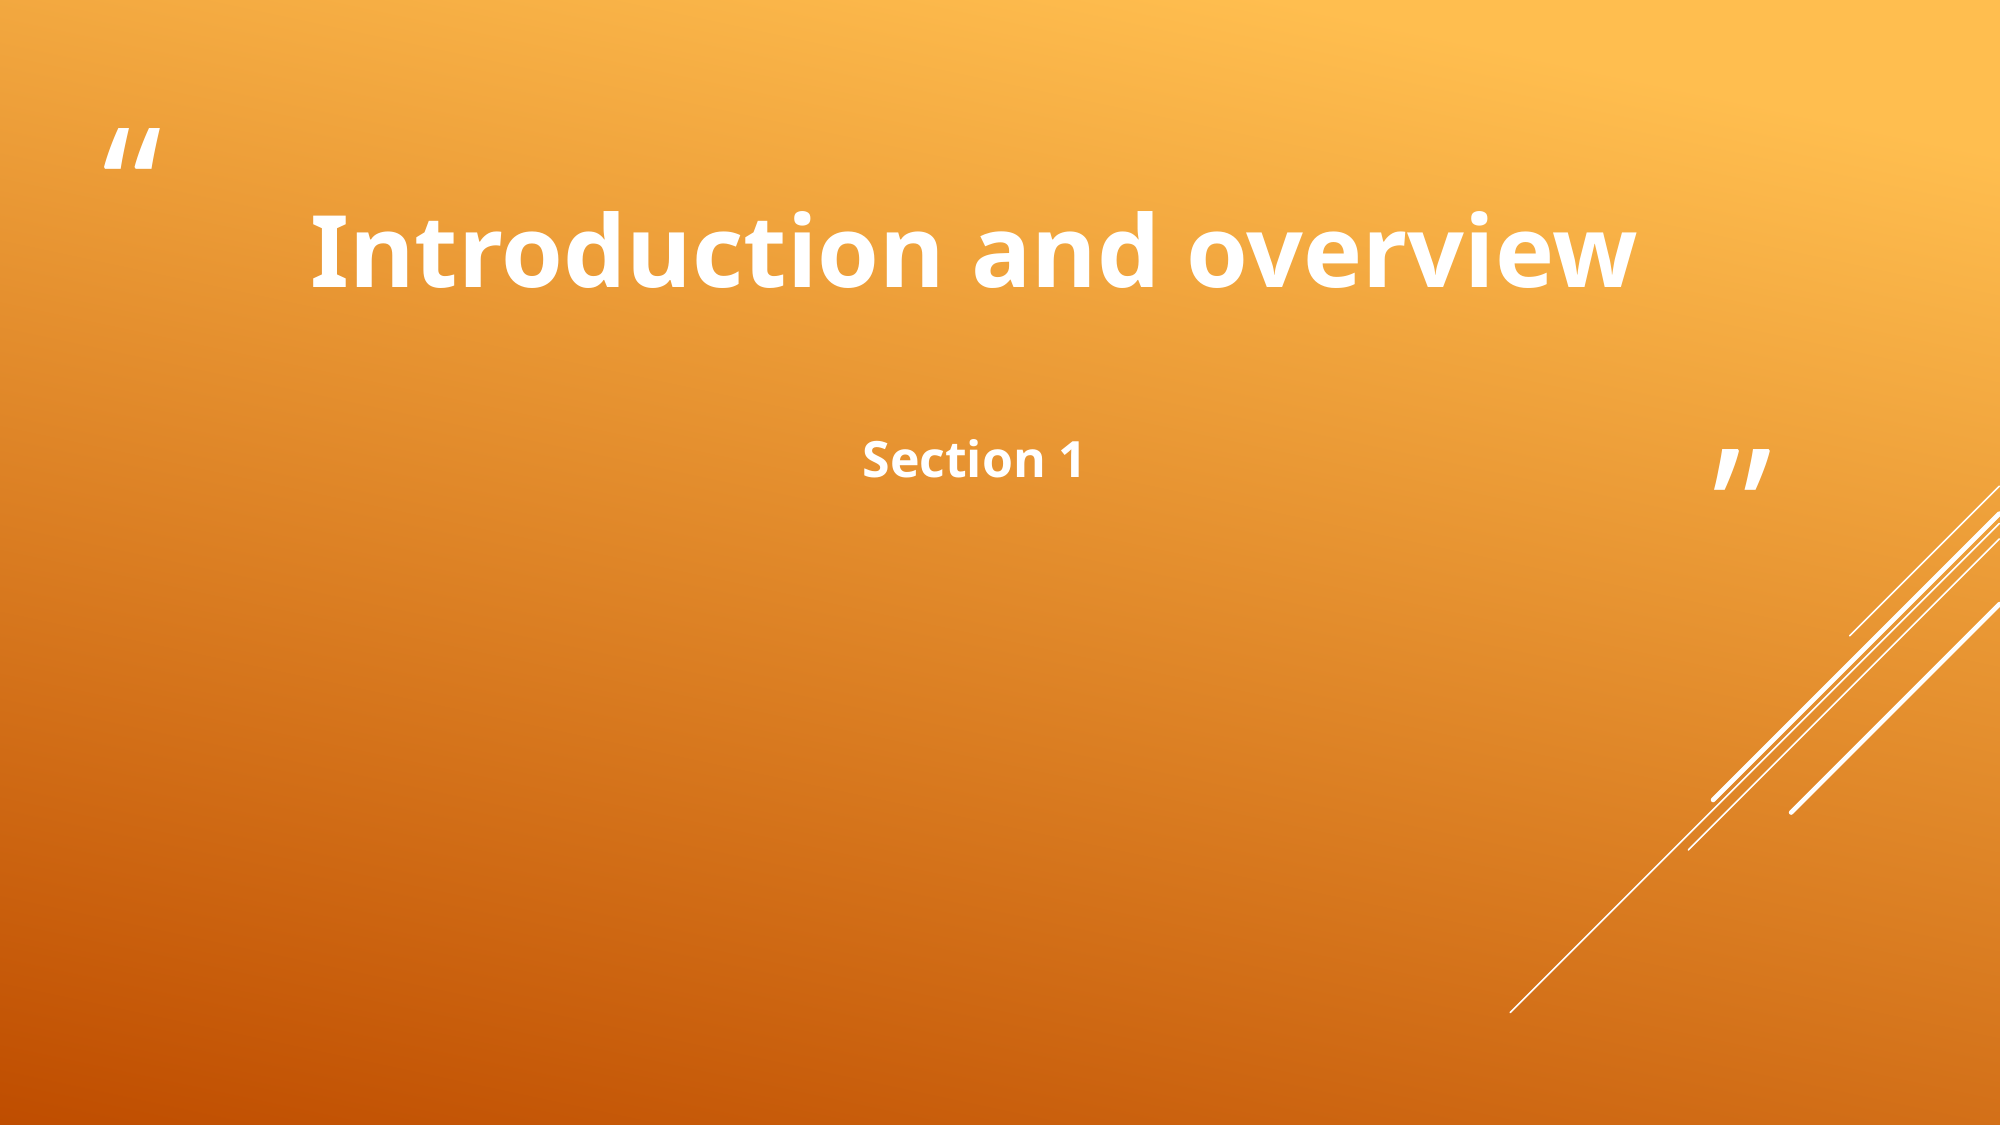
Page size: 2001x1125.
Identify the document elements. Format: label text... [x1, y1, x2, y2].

title Introduction and overview Section 1 [140, 112, 1810, 563]
